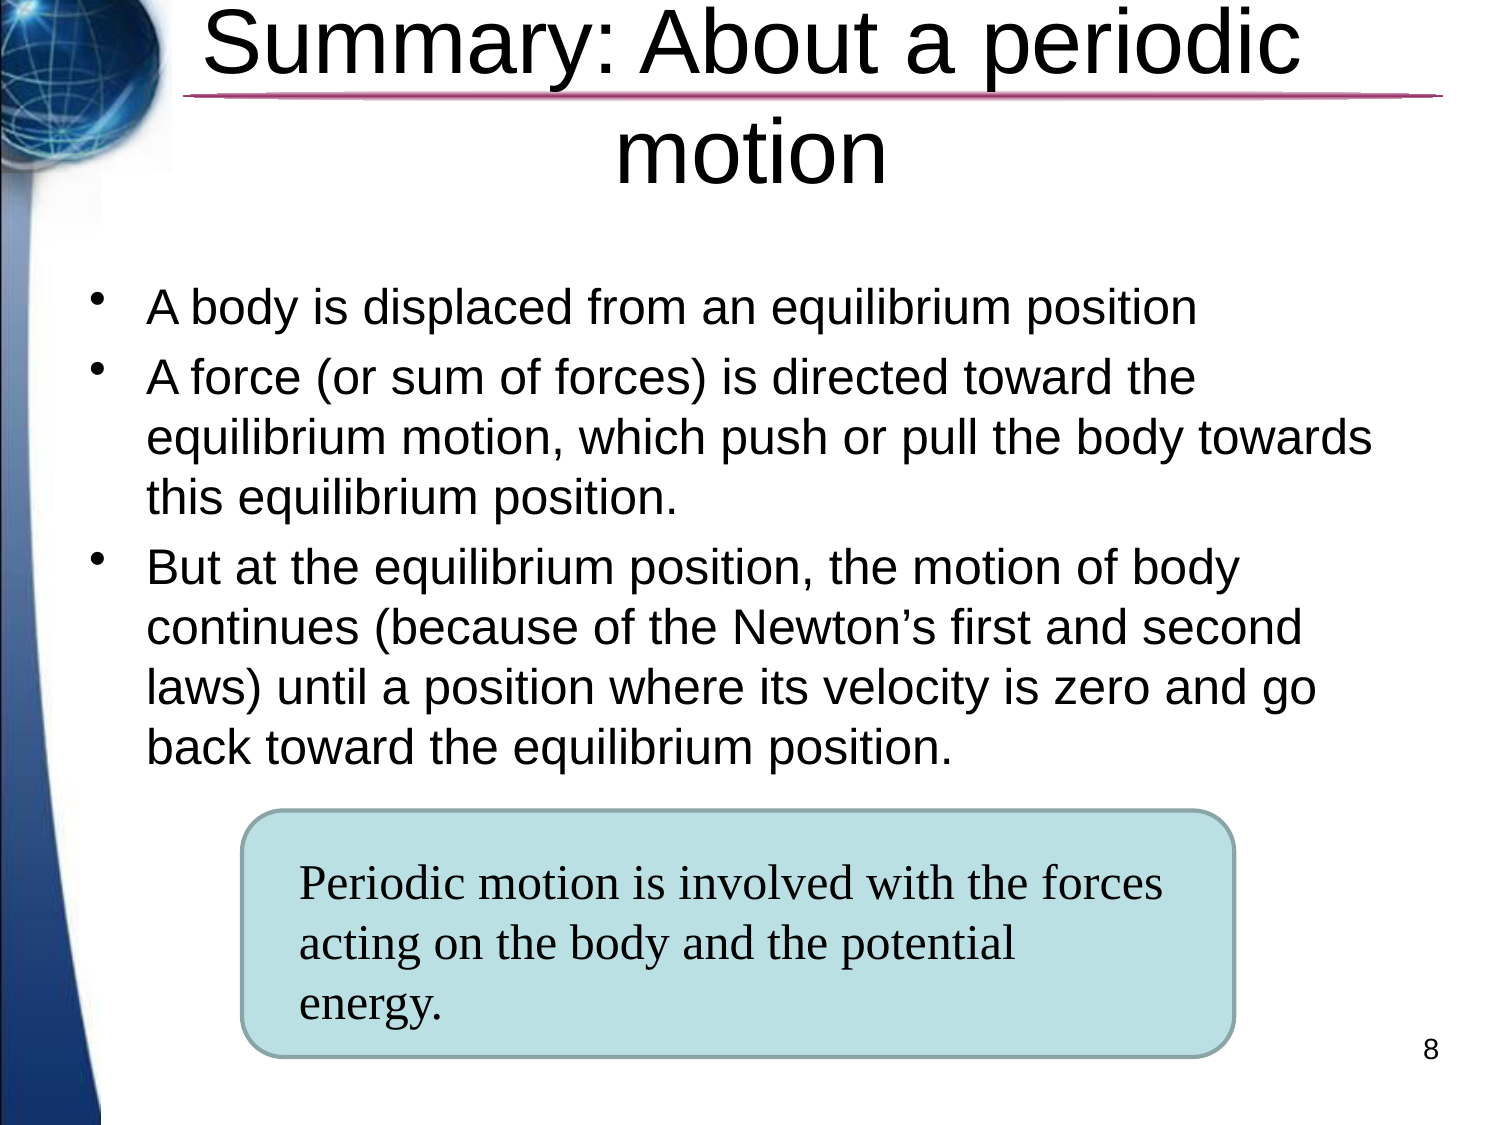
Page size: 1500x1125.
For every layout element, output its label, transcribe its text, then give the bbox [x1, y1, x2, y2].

picture [0, 0, 172, 1125]
slide_number 8 [1104, 1022, 1455, 1092]
text_box [239, 1010, 1104, 1060]
text_box [1182, 1010, 1237, 1022]
text_box Periodic motion is involved with the forces acting on the body and the potential energy. [283, 842, 1182, 1037]
list A body is displaced from an equilibrium position A force (or sum of forces) is directed toward the equilibrium motion, which push or pull the body towards this equilibrium position. But at the equilibrium position, the motion of body continues (because of the Newton’s first and second laws) until a position where its velocity is zero and go back toward the equilibrium position. [75, 267, 1425, 1010]
title Summary: About a periodic motion [77, 0, 1428, 163]
